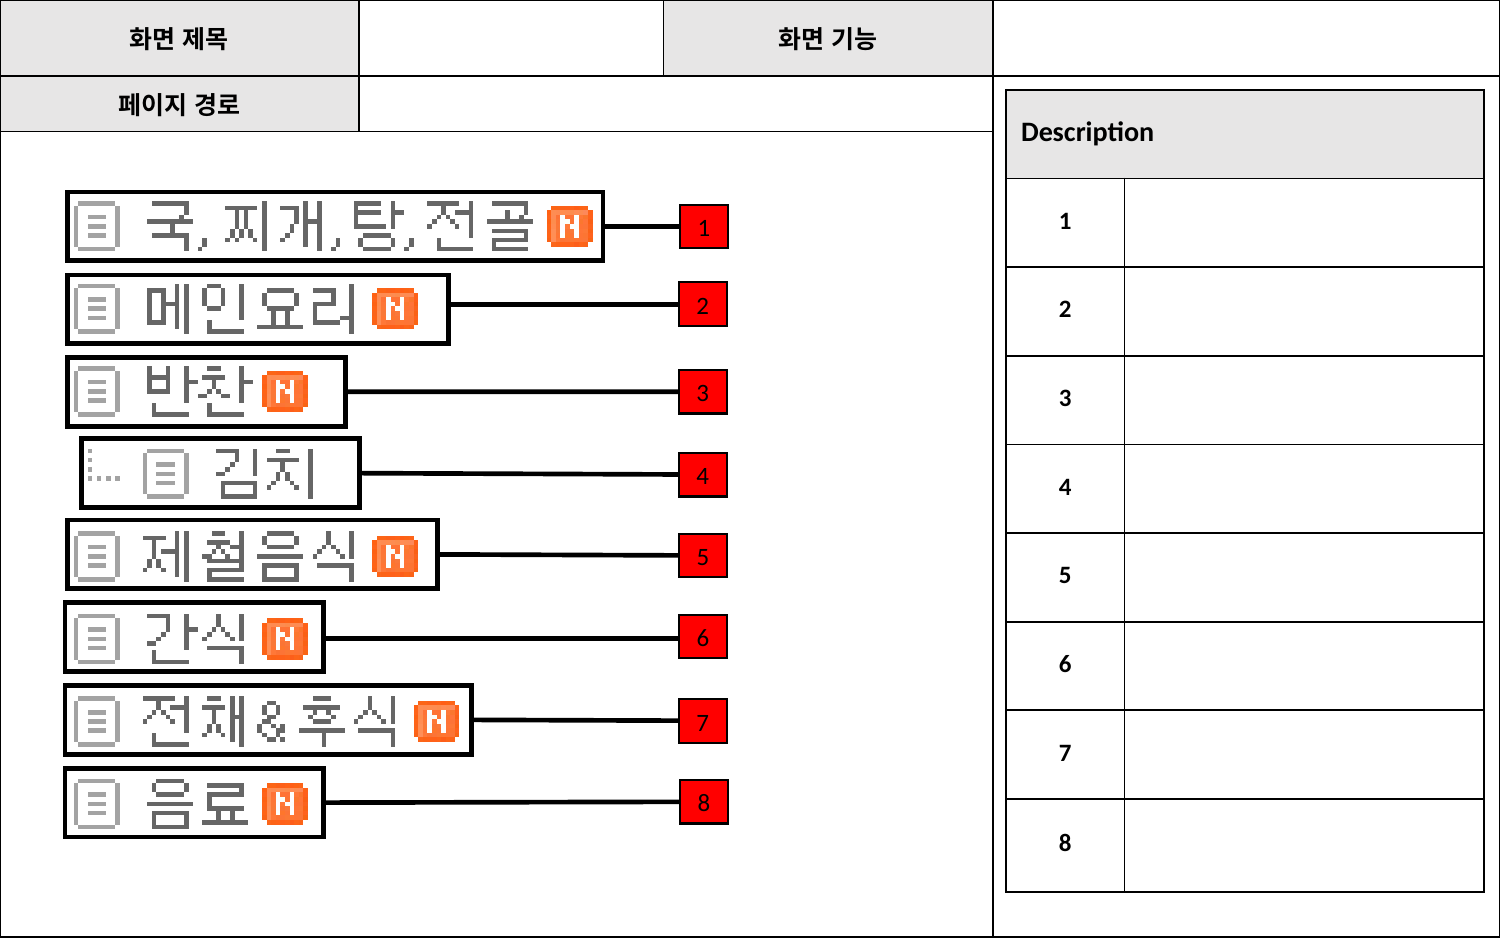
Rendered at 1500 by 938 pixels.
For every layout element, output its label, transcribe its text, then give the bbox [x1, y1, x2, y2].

table_cell [1125, 357, 1483, 444]
table_header 화면 기능 [664, 1, 992, 75]
table_header Description [1007, 91, 1483, 178]
table_cell 2 [1007, 268, 1124, 355]
table_cell [360, 77, 992, 131]
table_cell [1, 132, 992, 936]
text_box 5 [678, 533, 728, 578]
text_box 8 [679, 779, 729, 825]
table_cell 3 [1007, 357, 1124, 444]
table_cell [1125, 534, 1483, 621]
text_box 7 [678, 698, 728, 744]
table_cell 1 [1007, 179, 1124, 266]
table_header [360, 1, 663, 75]
table_cell 4 [1007, 445, 1124, 532]
picture [55, 174, 639, 848]
table_cell [1125, 623, 1483, 709]
table_cell [1125, 179, 1483, 266]
table_cell [1125, 268, 1483, 355]
table_cell 페이지 경로 [1, 77, 358, 131]
table_cell 6 [1007, 623, 1124, 709]
table_cell 7 [1007, 711, 1124, 798]
text_box 1 [679, 204, 729, 249]
table_header 화면 제목 [1, 1, 358, 75]
text_box 2 [678, 281, 728, 327]
table_cell [1125, 711, 1483, 798]
table_cell 8 [1007, 800, 1124, 891]
table_cell [994, 77, 1499, 936]
table_cell 5 [1007, 534, 1124, 621]
table_cell [1125, 445, 1483, 532]
text_box 6 [678, 614, 728, 659]
text_box 3 [678, 369, 728, 415]
text_box 4 [678, 452, 728, 498]
table_header [994, 1, 1499, 75]
table_cell [1125, 800, 1483, 891]
